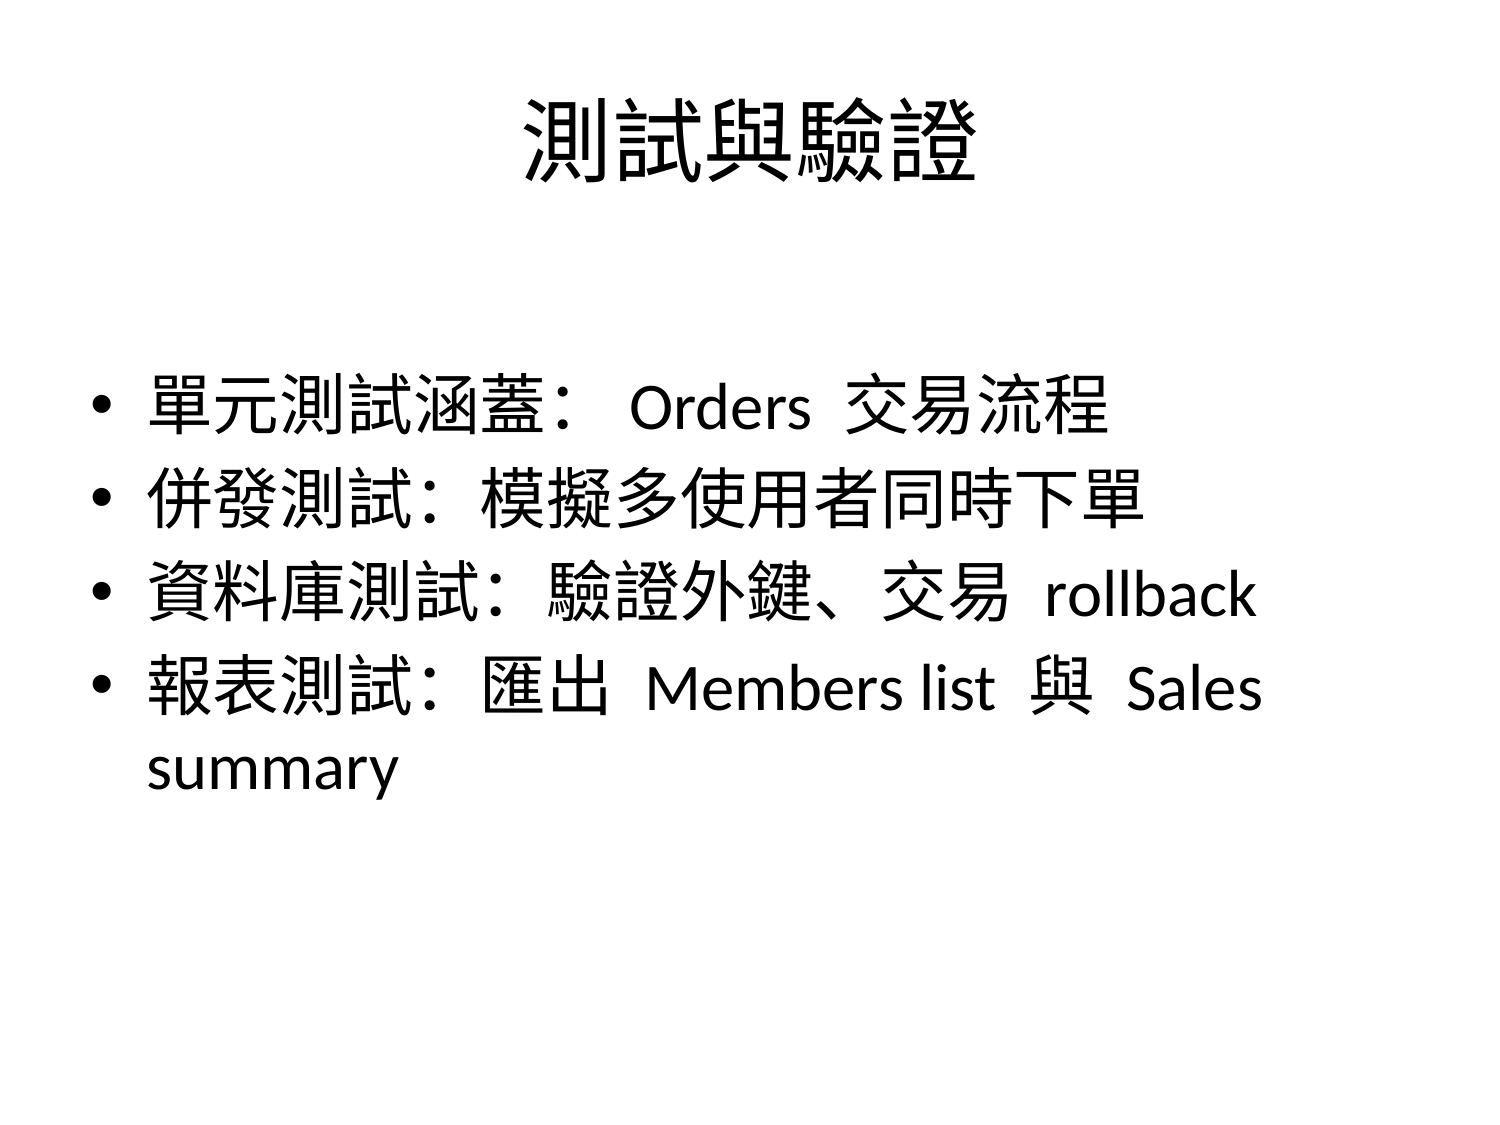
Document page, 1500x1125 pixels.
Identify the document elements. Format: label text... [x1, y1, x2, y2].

list 單元測試涵蓋：Orders 交易流程 併發測試：模擬多使用者同時下單 資料庫測試：驗證外鍵、交易 rollback 報表測試：匯出 Members list 與 Sales summary [75, 262, 1425, 1005]
title 測試與驗證 [75, 45, 1425, 233]
